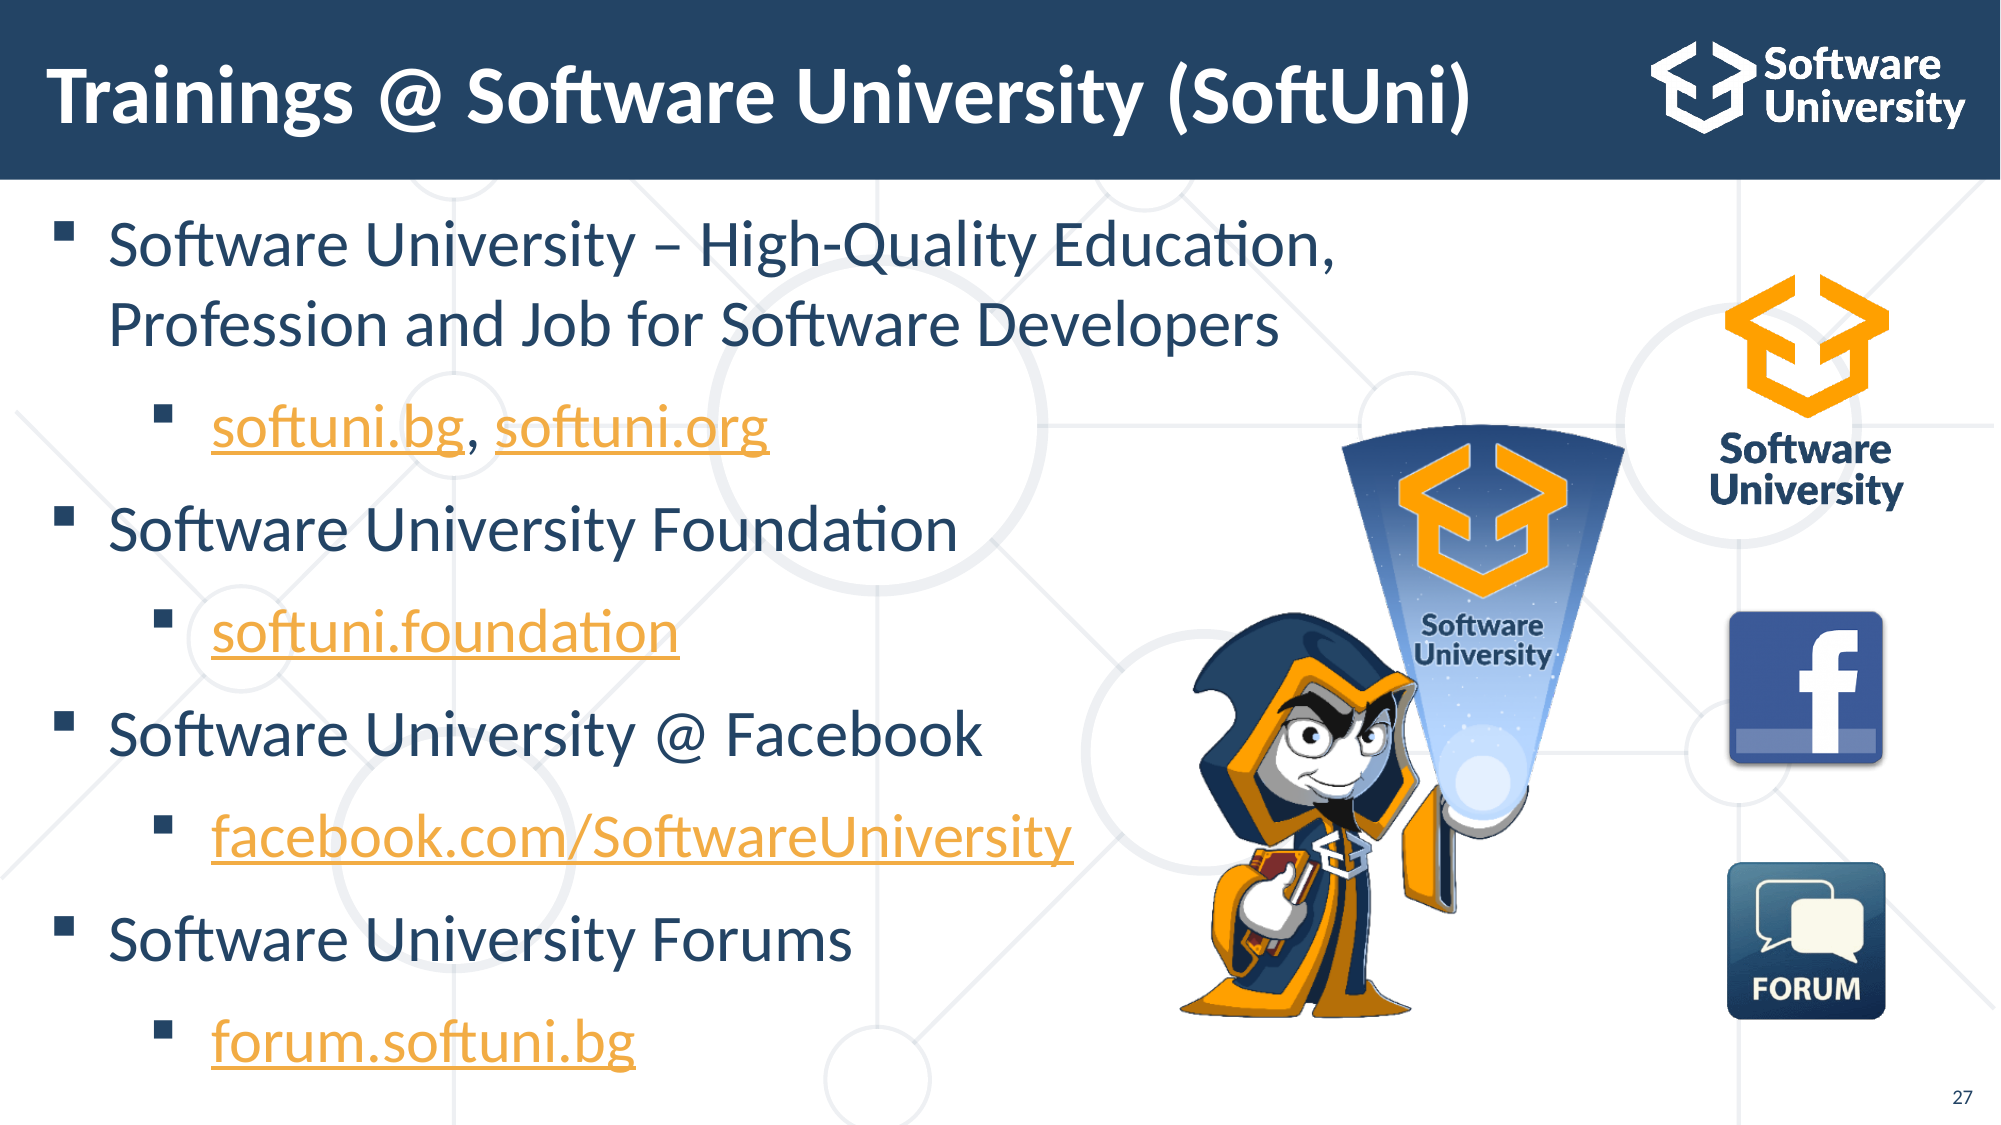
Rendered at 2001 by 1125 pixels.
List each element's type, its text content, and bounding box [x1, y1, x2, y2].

picture [1708, 274, 1904, 517]
picture [1458, 423, 1627, 1020]
picture [1651, 41, 1966, 134]
picture [1723, 605, 1889, 773]
list Software University – High-Quality Education, Profession and Job for Software Developers softuni.bg, softuni.org Software University Foundation softuni.foundation Software University @ Facebook facebook.com/SoftwareUniversity Software University Forums forum.softuni.bg [31, 193, 1458, 1094]
picture [1726, 861, 1886, 1020]
text_box 27 [1927, 1067, 1989, 1117]
title Trainings @ Software University (SoftUni) [28, 17, 1627, 163]
